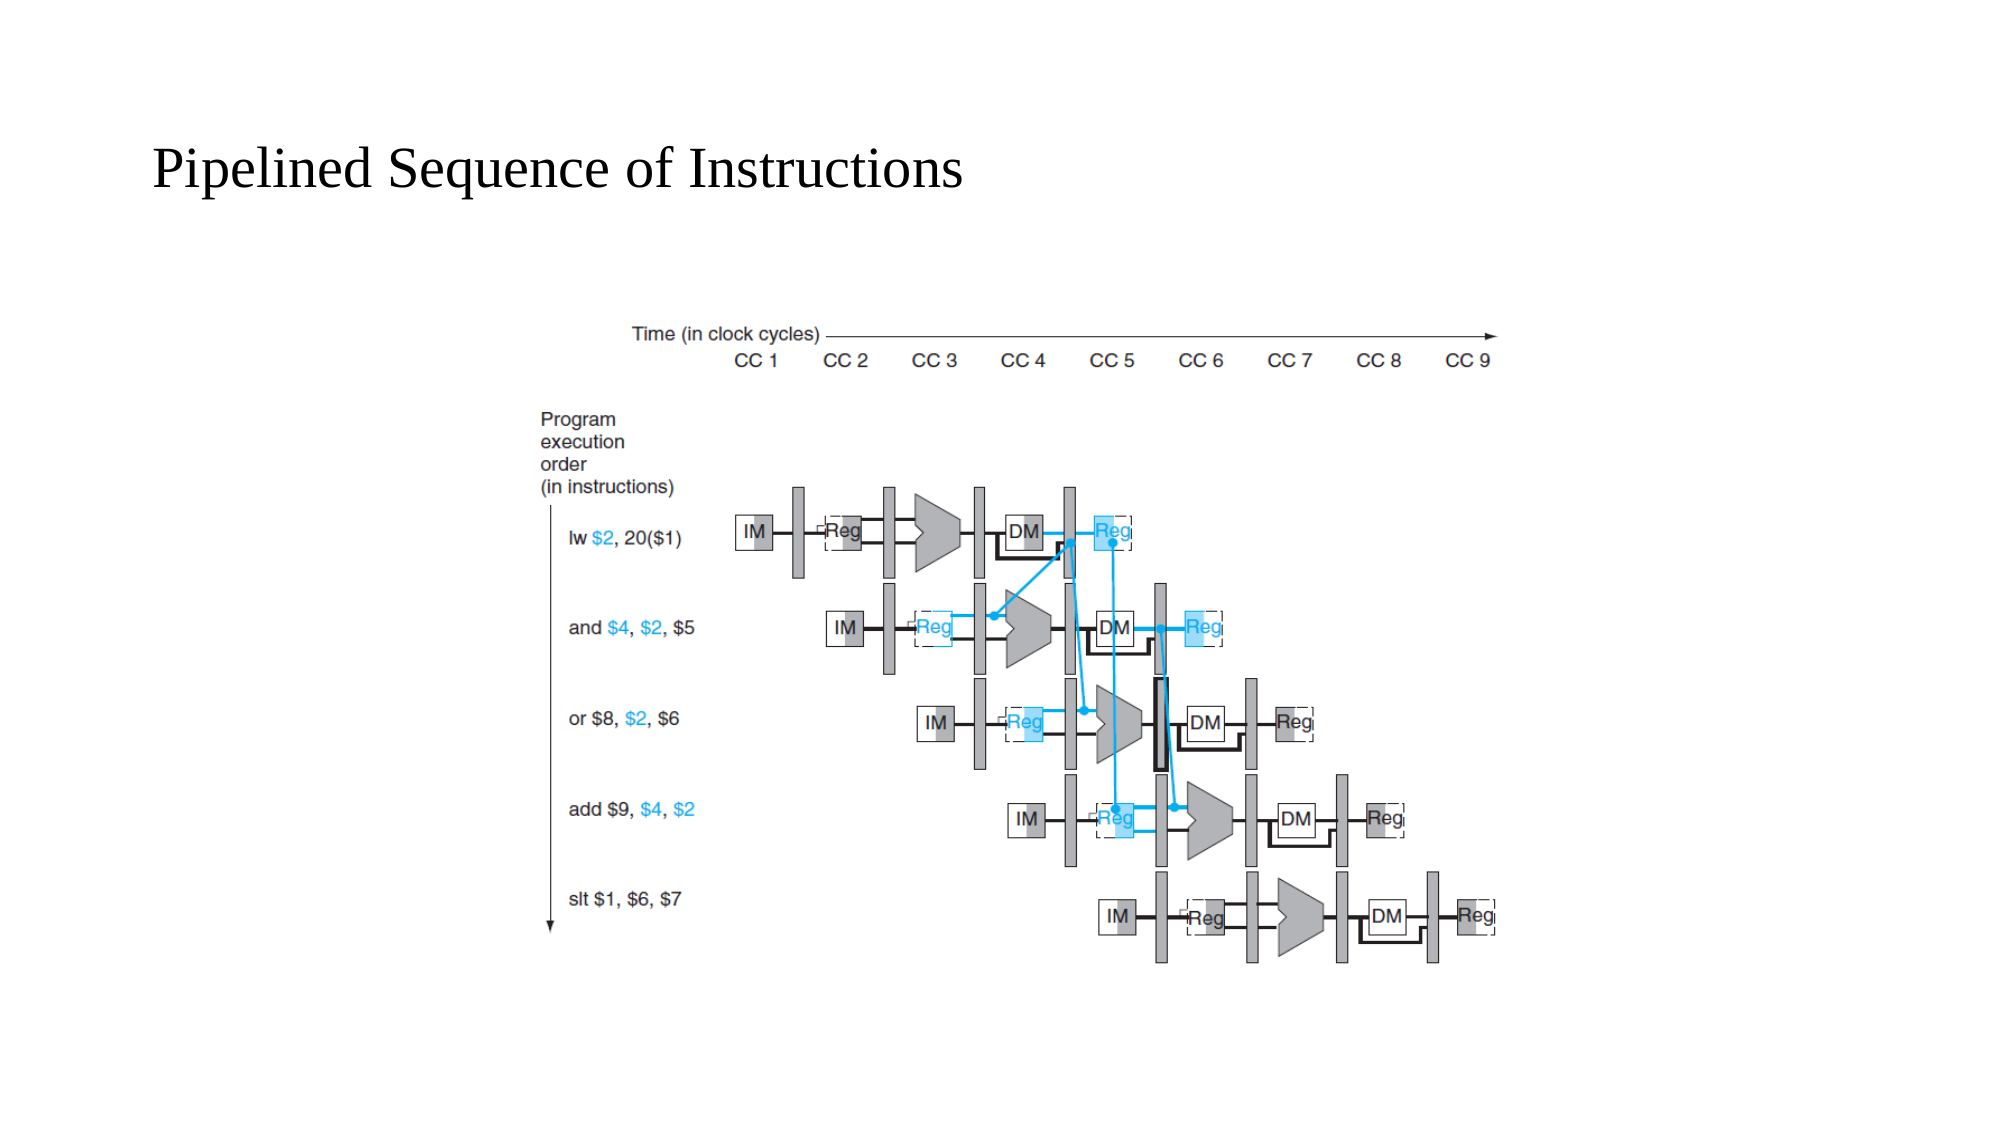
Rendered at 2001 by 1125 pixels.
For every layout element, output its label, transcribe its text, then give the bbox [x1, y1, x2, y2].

title Pipelined Sequence of Instructions [137, 59, 1863, 278]
picture [456, 302, 1557, 973]
